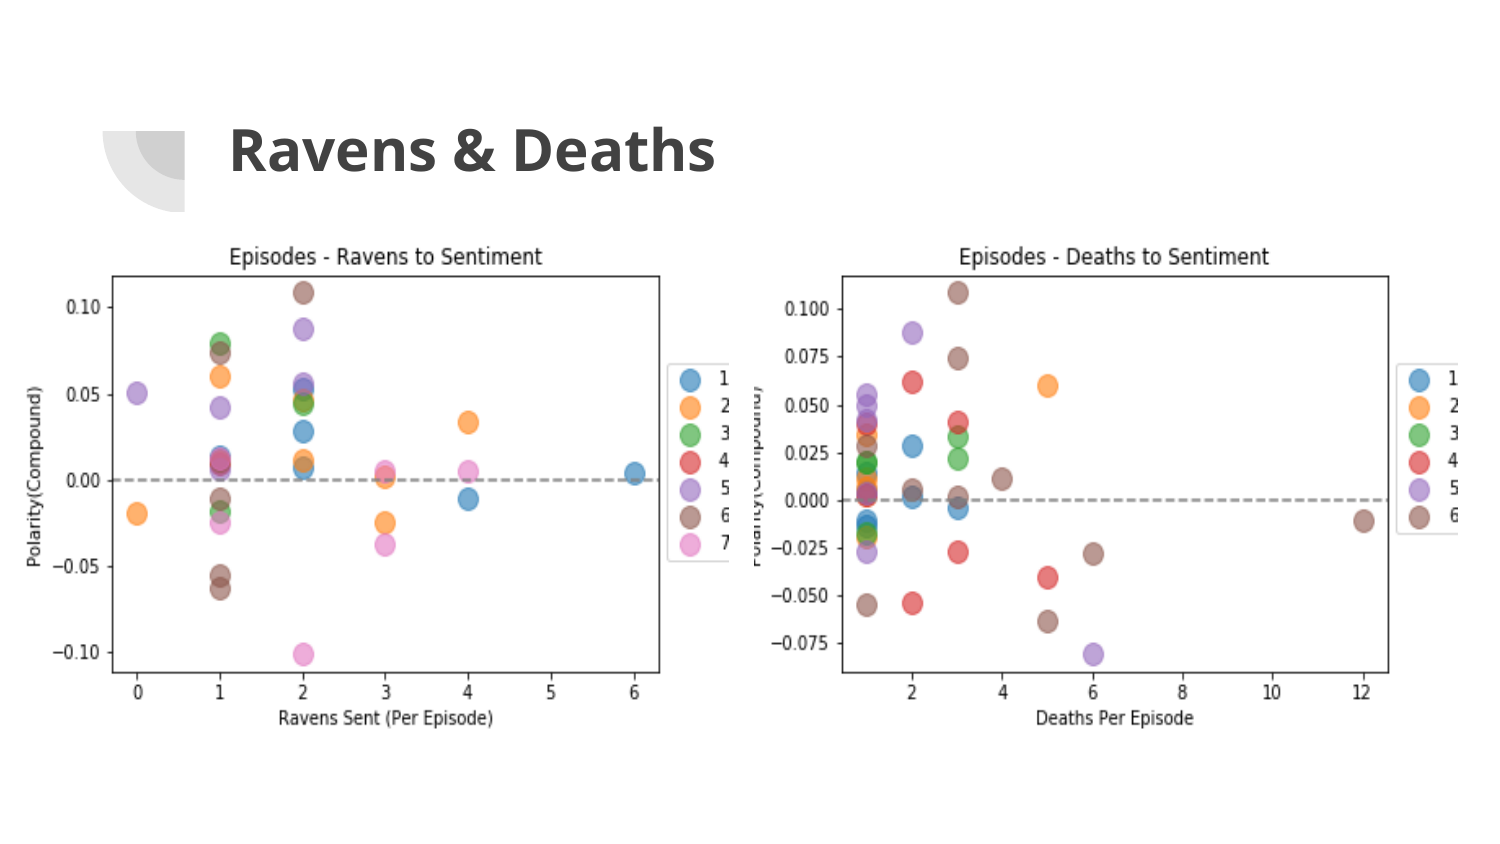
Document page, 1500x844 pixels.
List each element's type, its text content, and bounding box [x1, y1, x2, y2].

title Ravens & Deaths [213, 98, 1368, 199]
picture [24, 211, 729, 738]
picture [754, 211, 1458, 738]
